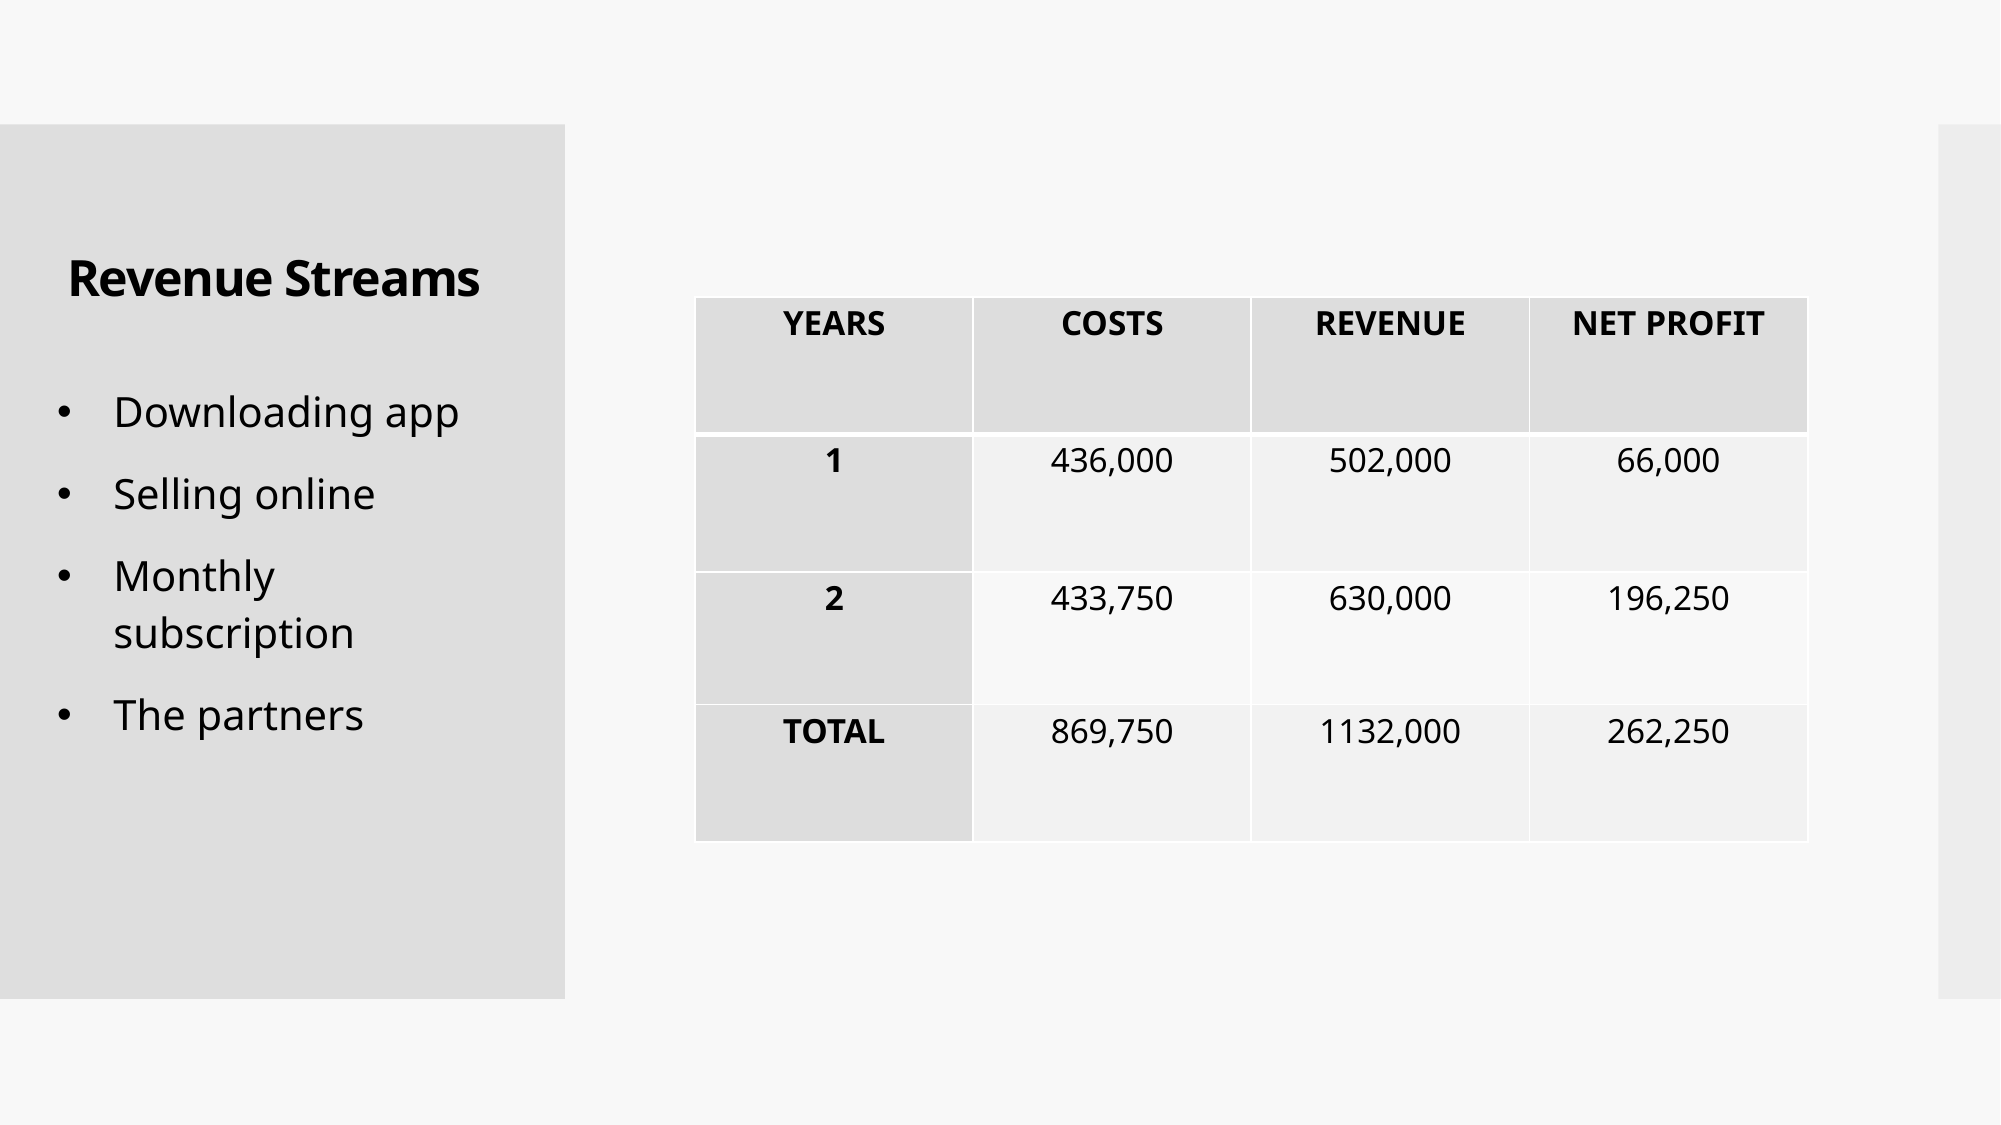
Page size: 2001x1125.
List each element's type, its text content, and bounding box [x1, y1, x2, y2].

table_cell 1 [696, 437, 972, 571]
table_cell 433,750 [974, 573, 1250, 704]
table_cell TOTAL [696, 705, 972, 841]
table_cell 66,000 [1530, 437, 1807, 571]
table_header REVENUE [1252, 298, 1529, 432]
table_cell 502,000 [1252, 437, 1529, 571]
list Downloading app Selling online Monthly subscription The partners [41, 375, 507, 955]
table_header NET PROFIT [1530, 298, 1807, 432]
table_cell 262,250 [1530, 705, 1807, 841]
table_cell 630,000 [1252, 573, 1529, 704]
table_cell 1132,000 [1252, 705, 1529, 841]
title Revenue Streams [41, 187, 507, 375]
table_header YEARS [696, 298, 972, 432]
table_cell 2 [696, 573, 972, 704]
table_header COSTS [974, 298, 1250, 432]
table_cell 436,000 [974, 437, 1250, 571]
table_cell 196,250 [1530, 573, 1807, 704]
table_cell 869,750 [974, 705, 1250, 841]
